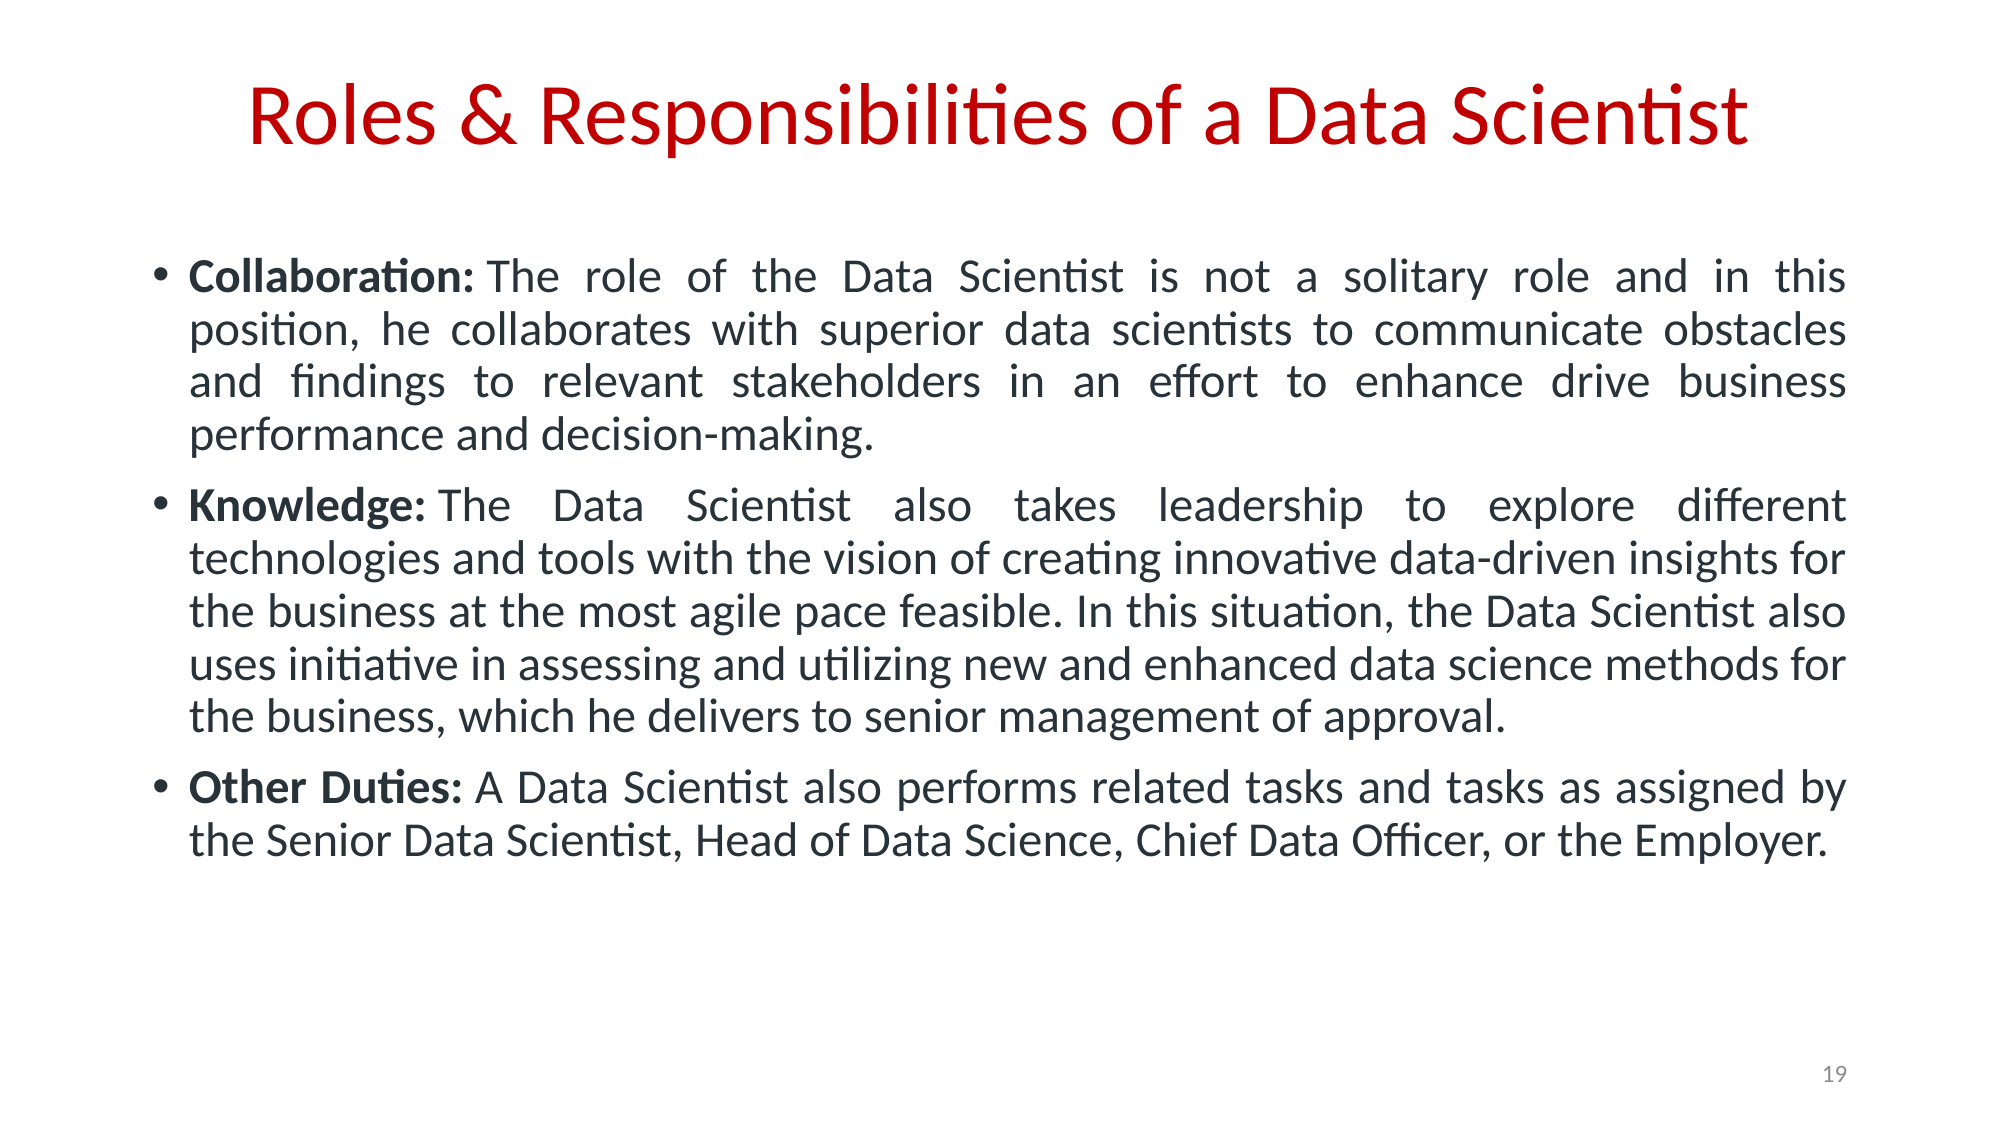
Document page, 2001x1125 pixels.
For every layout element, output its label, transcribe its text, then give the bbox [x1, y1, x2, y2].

title Roles & Responsibilities of a Data Scientist [137, 59, 1863, 242]
slide_number 19 [1412, 1042, 1863, 1103]
list Collaboration: The role of the Data Scientist is not a solitary role and in this position, he collaborates with superior data scientists to communicate obstacles and findings to relevant stakeholders in an effort to enhance drive business performance and decision-making. Knowledge: The Data Scientist also takes leadership to explore different technologies and tools with the vision of creating innovative data-driven insights for the business at the most agile pace feasible. In this situation, the Data Scientist also uses initiative in assessing and utilizing new and enhanced data science methods for the business, which he delivers to senior management of approval. Other Duties: A Data Scientist also performs related tasks and tasks as assigned by the Senior Data Scientist, Head of Data Science, Chief Data Officer, or the Employer. [137, 242, 1863, 957]
